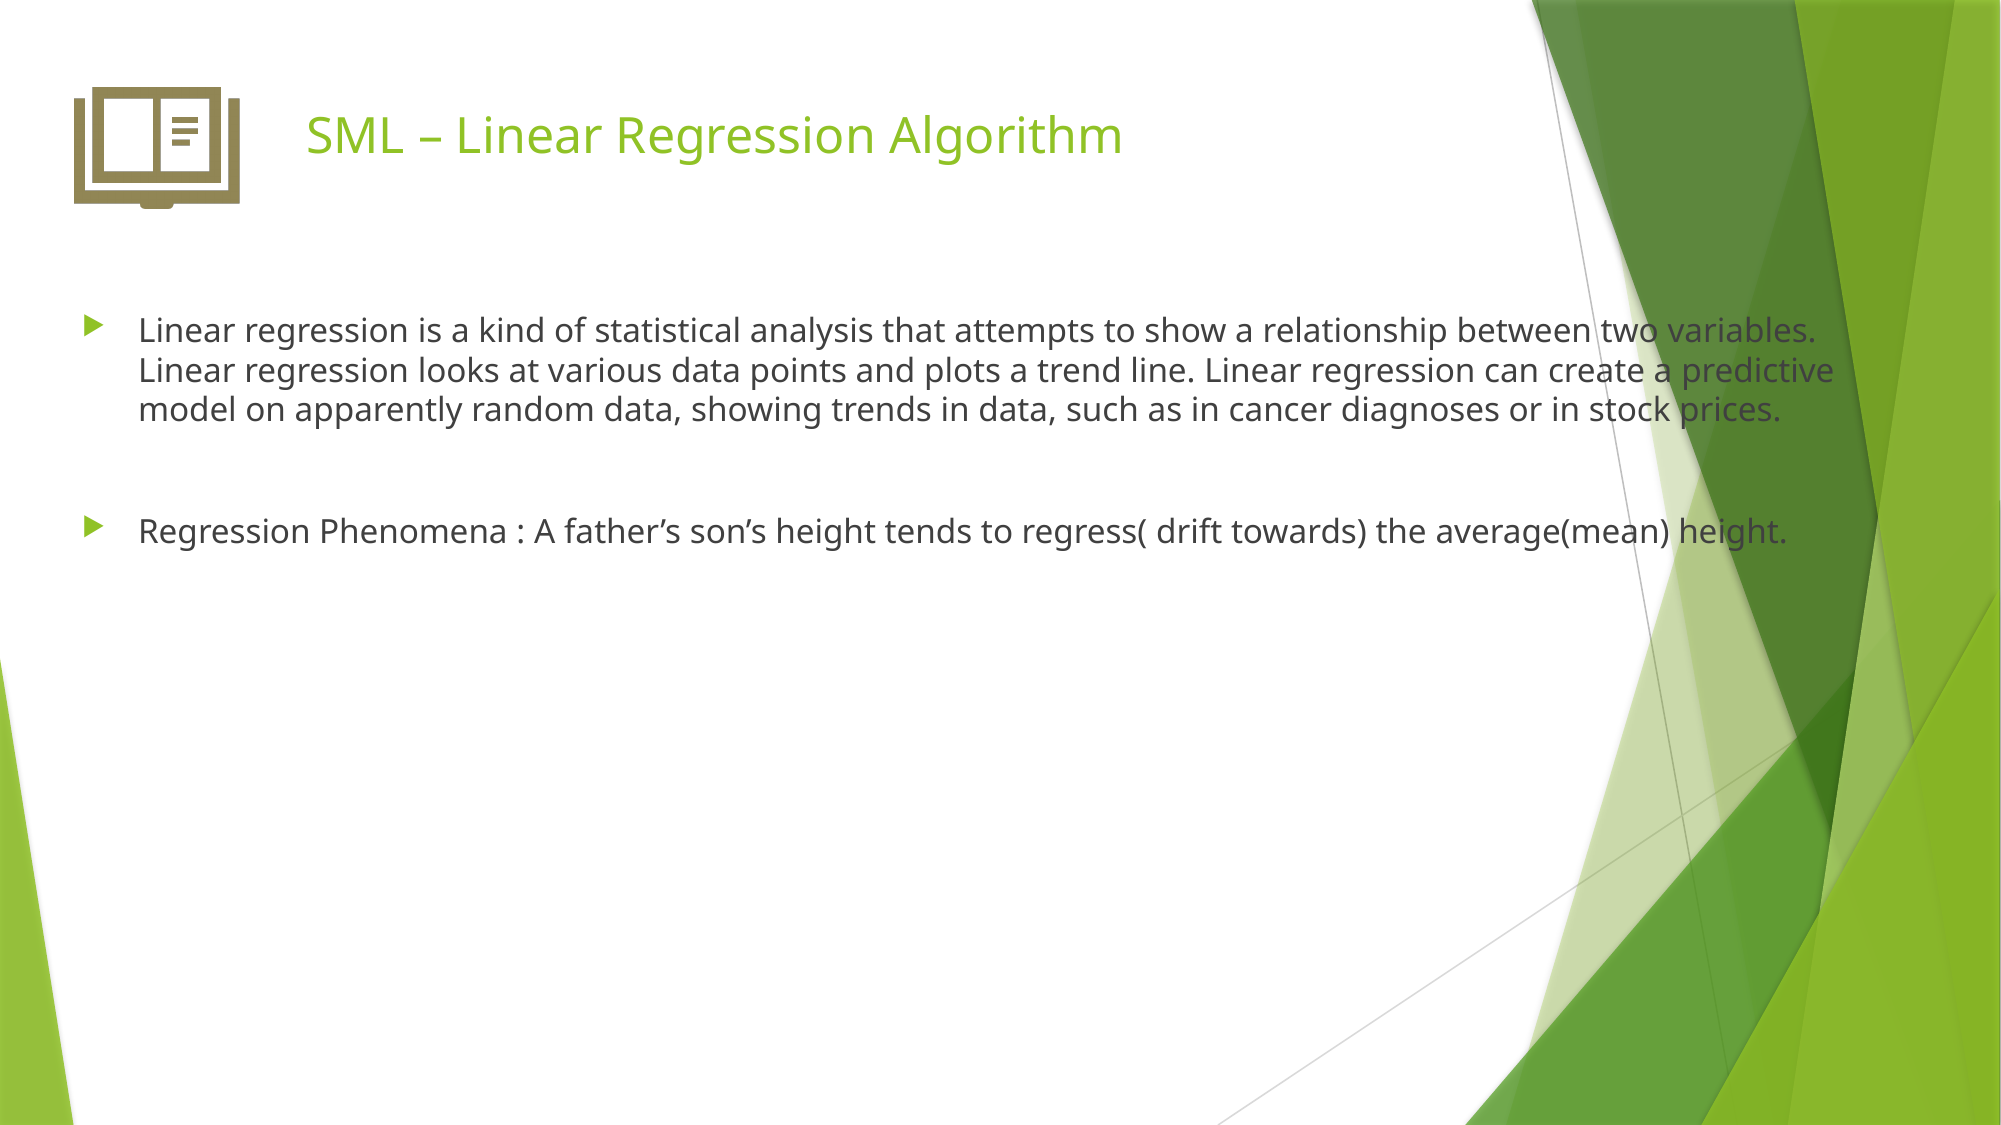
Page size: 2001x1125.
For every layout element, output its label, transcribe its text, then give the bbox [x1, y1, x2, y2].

title SML – Linear Regression Algorithm [290, 69, 1891, 198]
picture [66, 56, 248, 238]
list Linear regression is a kind of statistical analysis that attempts to show a relationship between two variables. Linear regression looks at various data points and plots a trend line. Linear regression can create a predictive model on apparently random data, showing trends in data, such as in cancer diagnoses or in stock prices. Regression Phenomena : A father’s son’s height tends to regress( drift towards) the average(mean) height. [66, 301, 1927, 1025]
